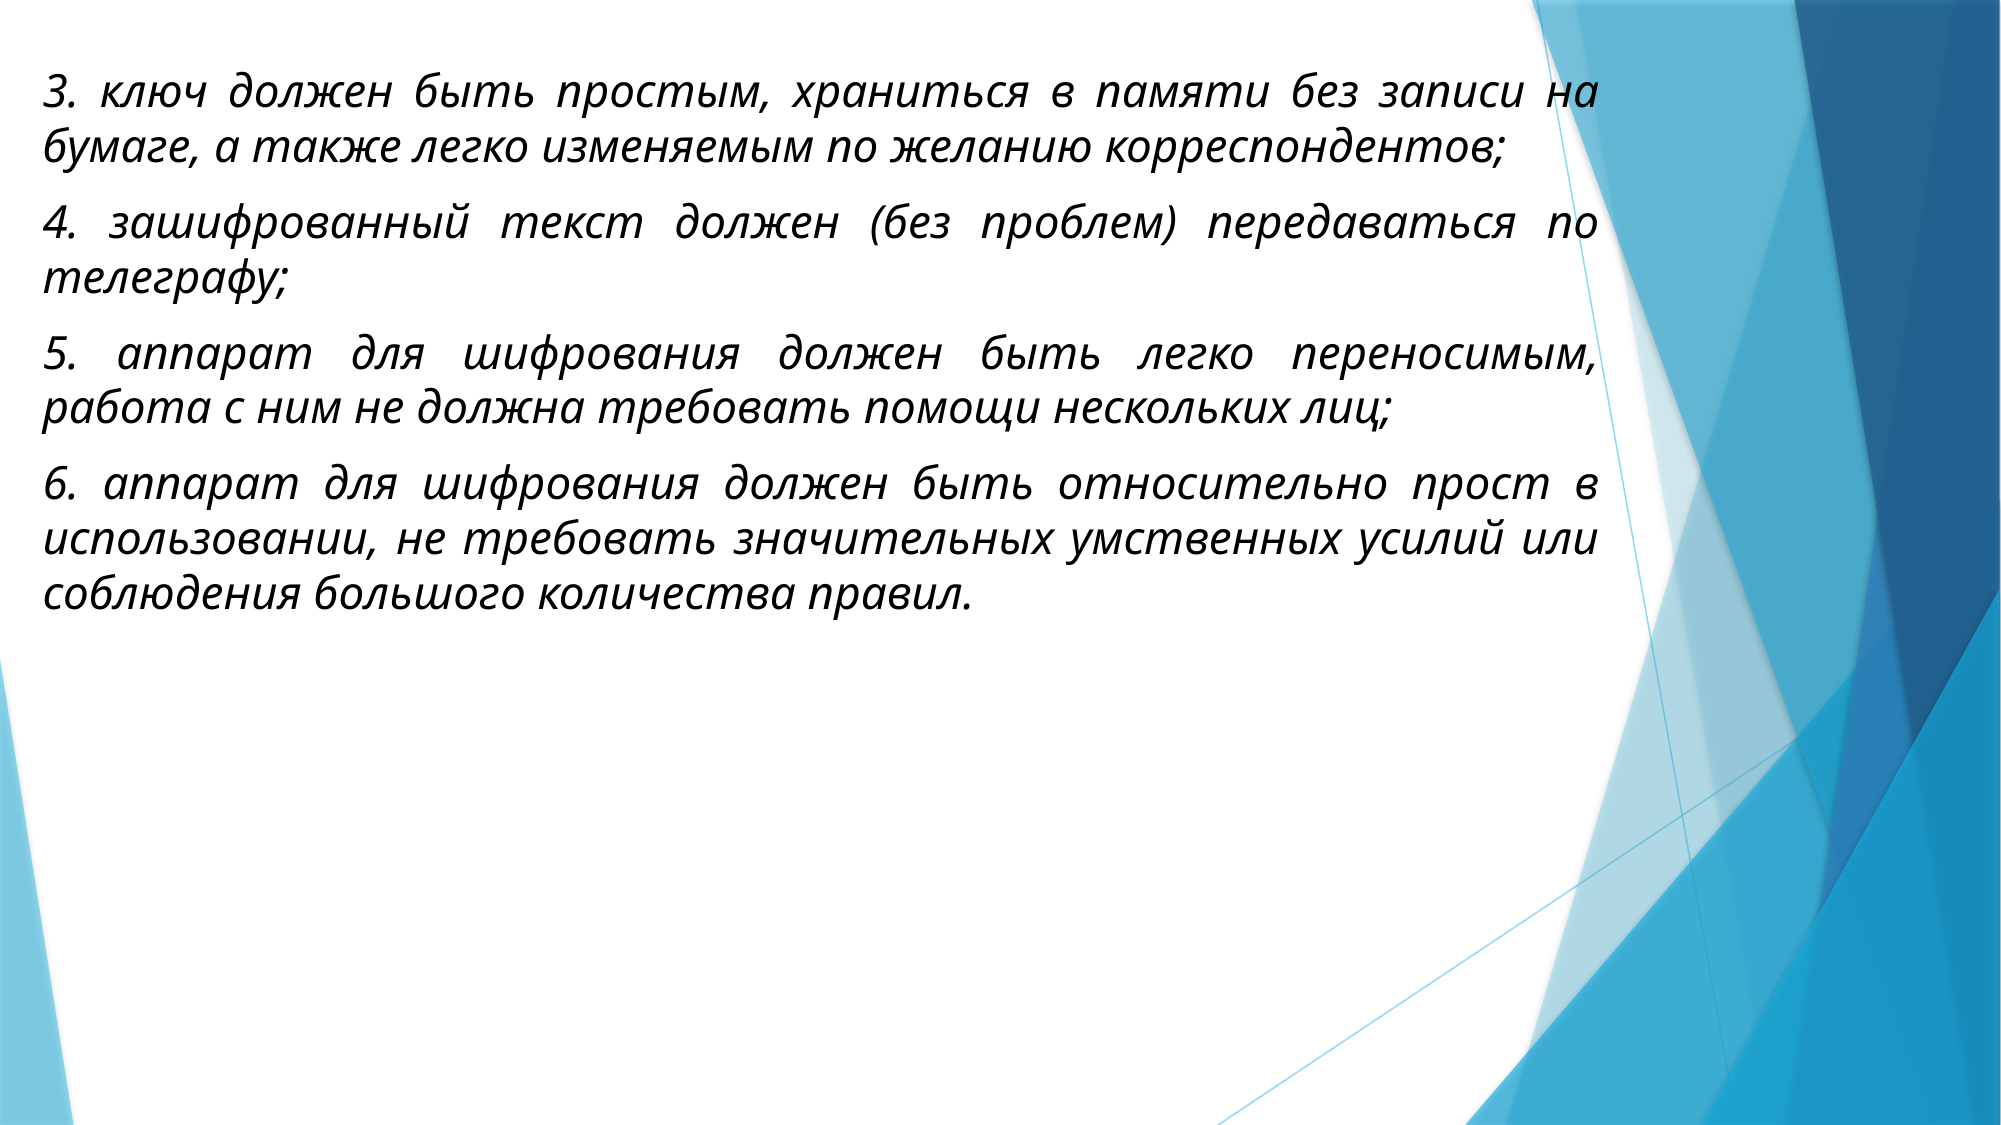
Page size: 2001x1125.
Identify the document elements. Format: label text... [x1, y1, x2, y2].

list 3. ключ должен быть простым, храниться в памяти без записи на бумаге, а также легко изменяемым по желанию корреспондентов; 4. зашифрованный текст должен (без проблем) передаваться по телеграфу; 5. аппарат для шифрования должен быть легко переносимым, работа с ним не должна требовать помощи нескольких лиц; 6. аппарат для шифрования должен быть относительно прост в использовании, не требовать значительных умственных усилий или соблюдения большого количества правил. [27, 54, 1616, 926]
